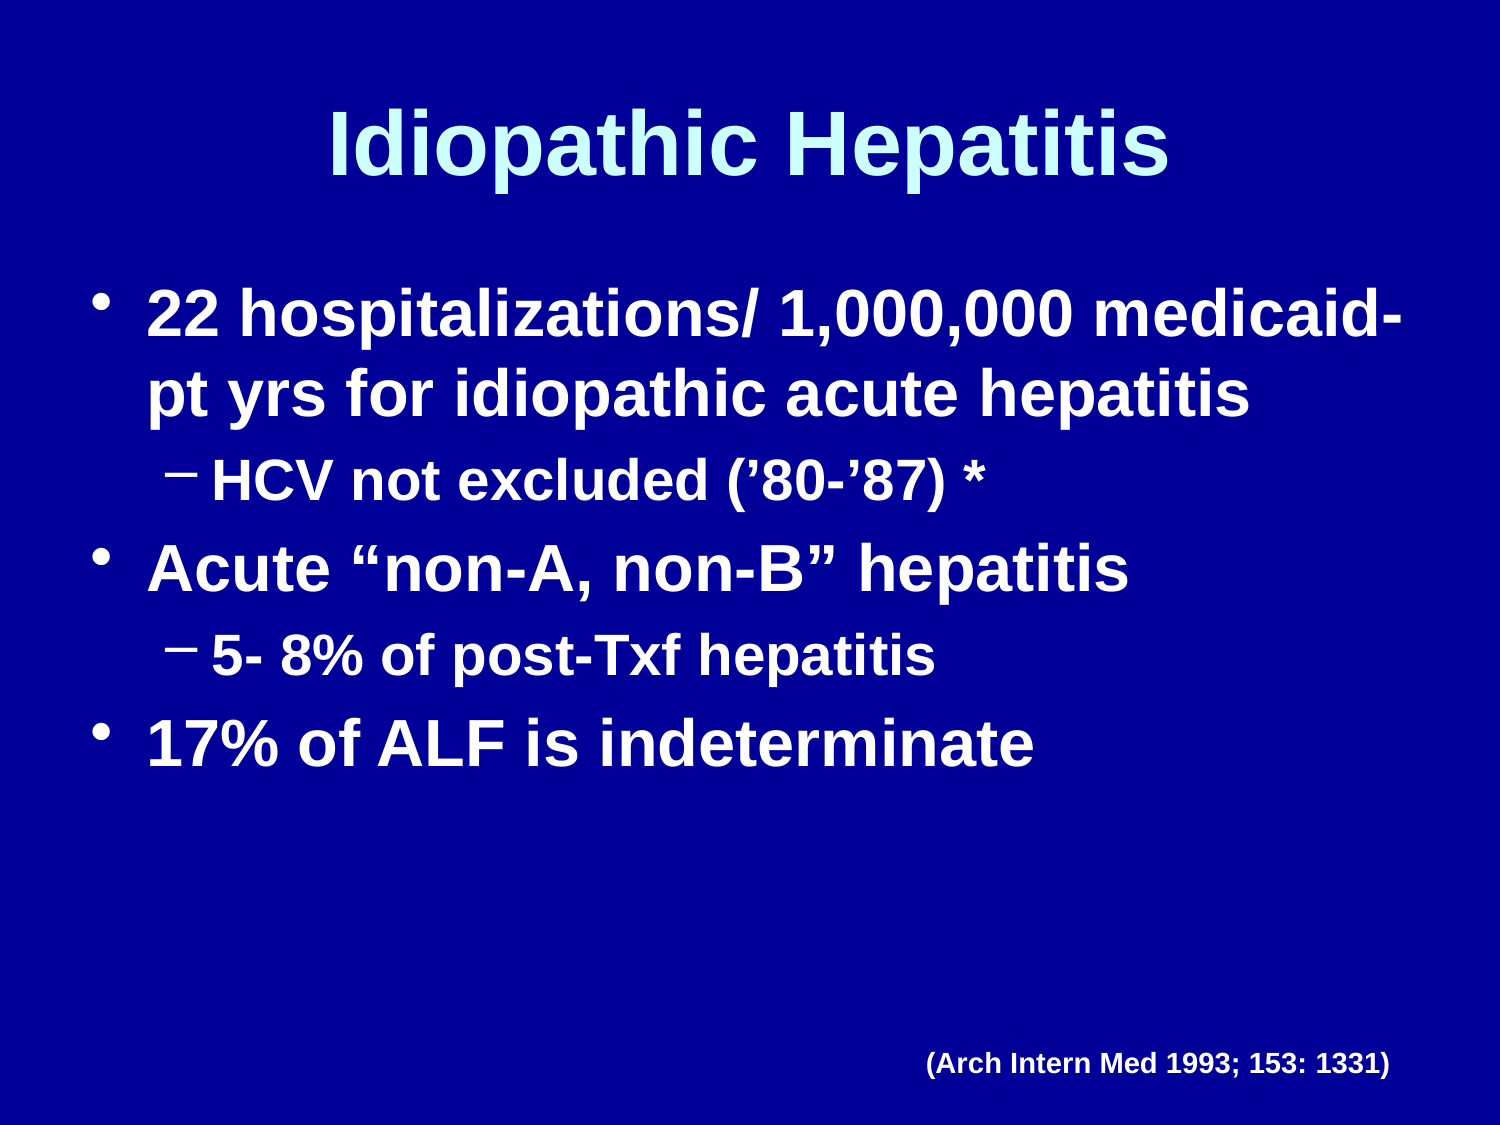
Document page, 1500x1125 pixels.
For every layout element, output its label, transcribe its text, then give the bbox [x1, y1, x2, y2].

list 22 hospitalizations/ 1,000,000 medicaid- pt yrs for idiopathic acute hepatitis HCV not excluded (’80-’87) * Acute “non-A, non-B” hepatitis 5- 8% of post-Txf hepatitis 17% of ALF is indeterminate [75, 262, 1425, 1005]
text_box (Arch Intern Med 1993; 153: 1331) [911, 1037, 1406, 1088]
title Idiopathic Hepatitis [75, 45, 1425, 233]
